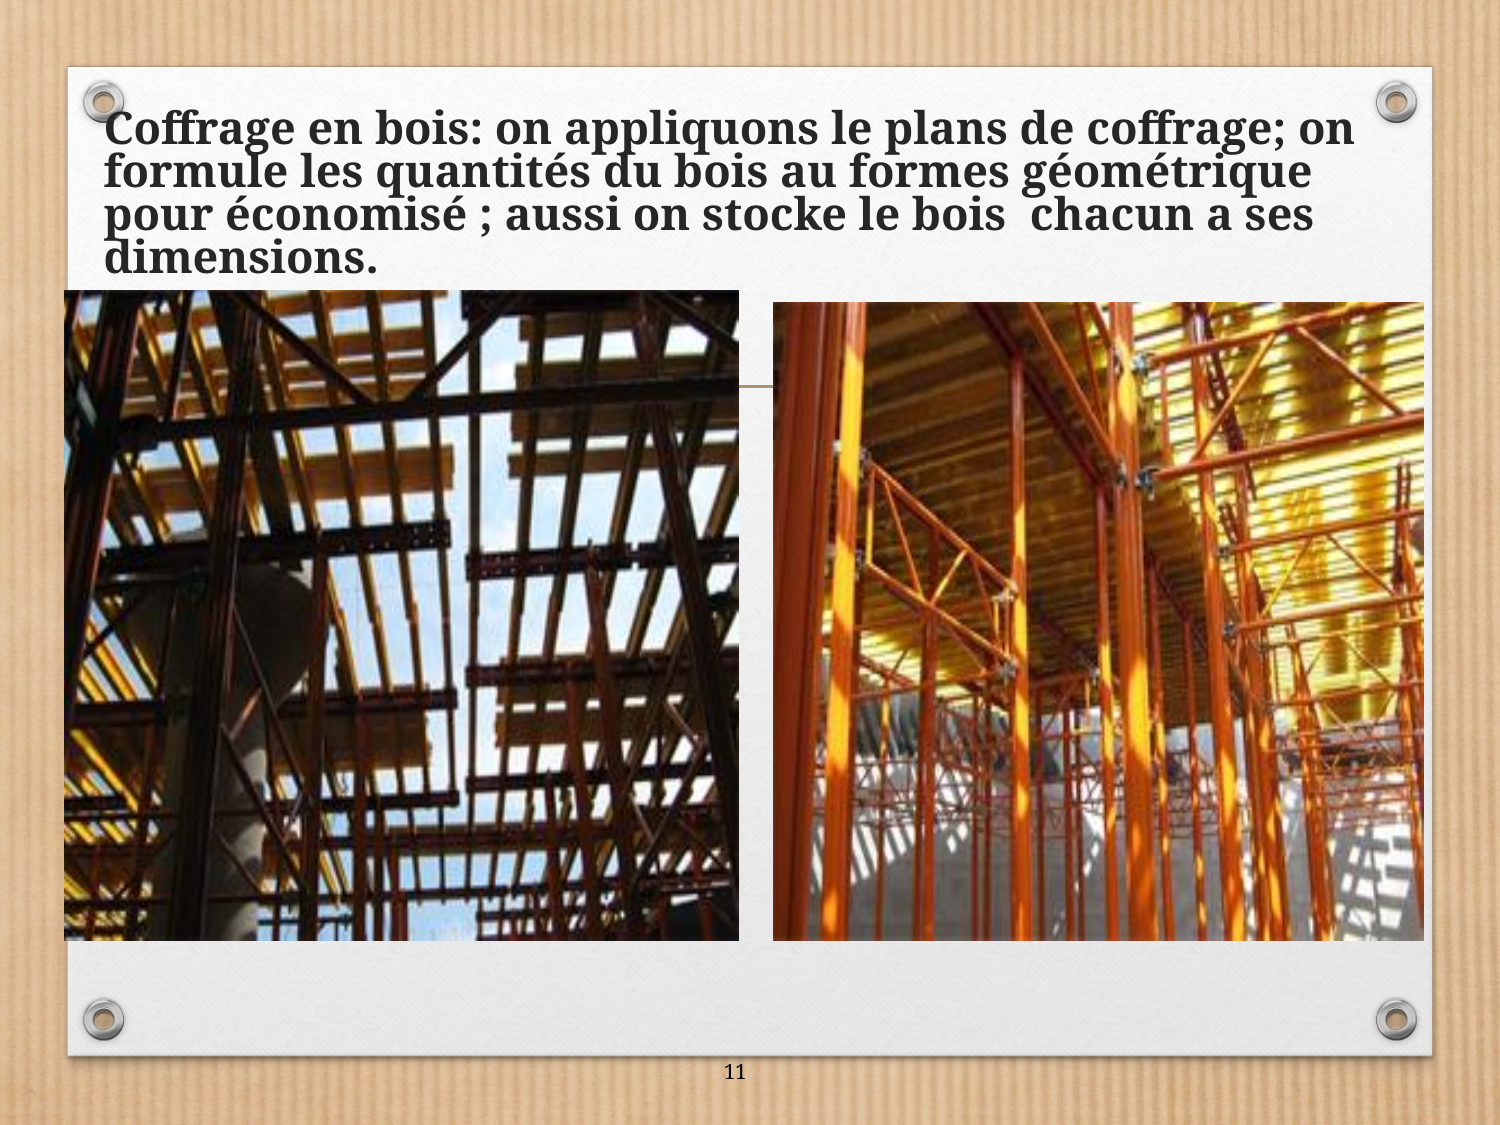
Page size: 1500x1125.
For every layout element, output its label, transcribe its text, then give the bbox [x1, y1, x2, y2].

picture [0, 0, 1500, 1125]
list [773, 302, 1424, 941]
title Coffrage en bois: on appliquons le plans de coffrage; on formule les quantités du bois au formes géométrique pour économisé ; aussi on stocke le bois chacun a ses dimensions. [88, 101, 1425, 291]
slide_number 11 [64, 1042, 762, 1103]
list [64, 290, 739, 941]
